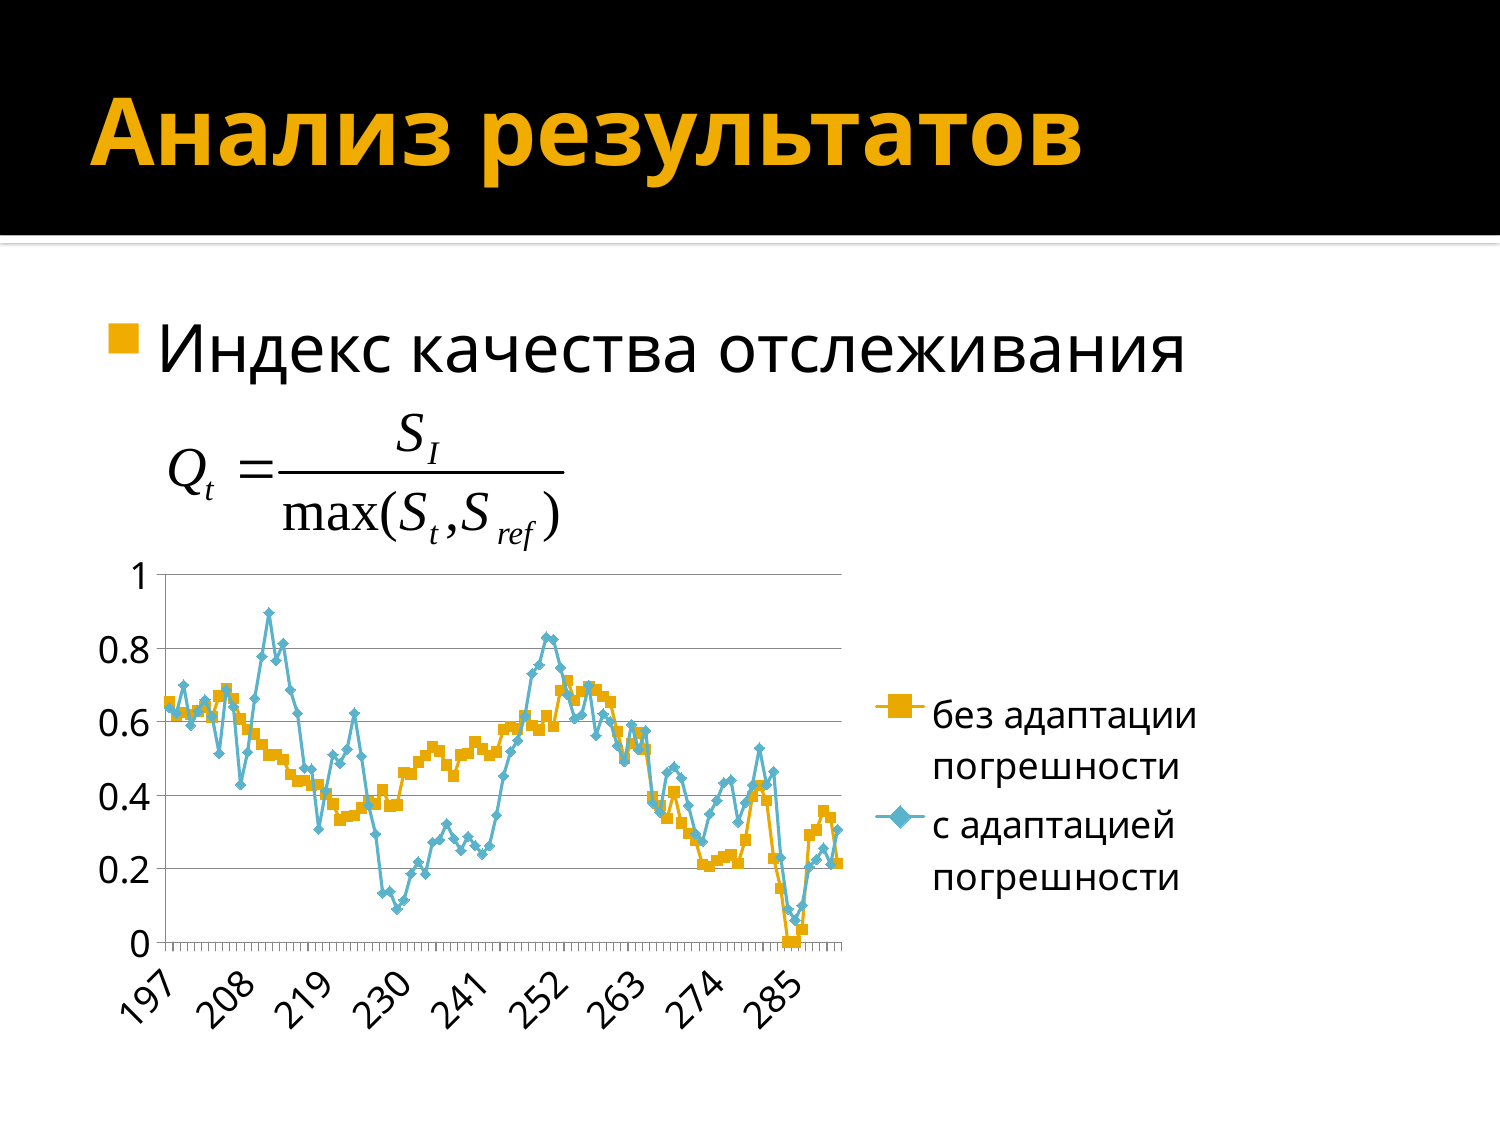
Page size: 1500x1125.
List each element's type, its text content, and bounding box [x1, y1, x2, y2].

text_box Индекс качества отслеживания [75, 291, 1400, 548]
chart [74, 538, 1223, 1050]
title Анализ результатов [75, 25, 1425, 231]
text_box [159, 397, 576, 562]
